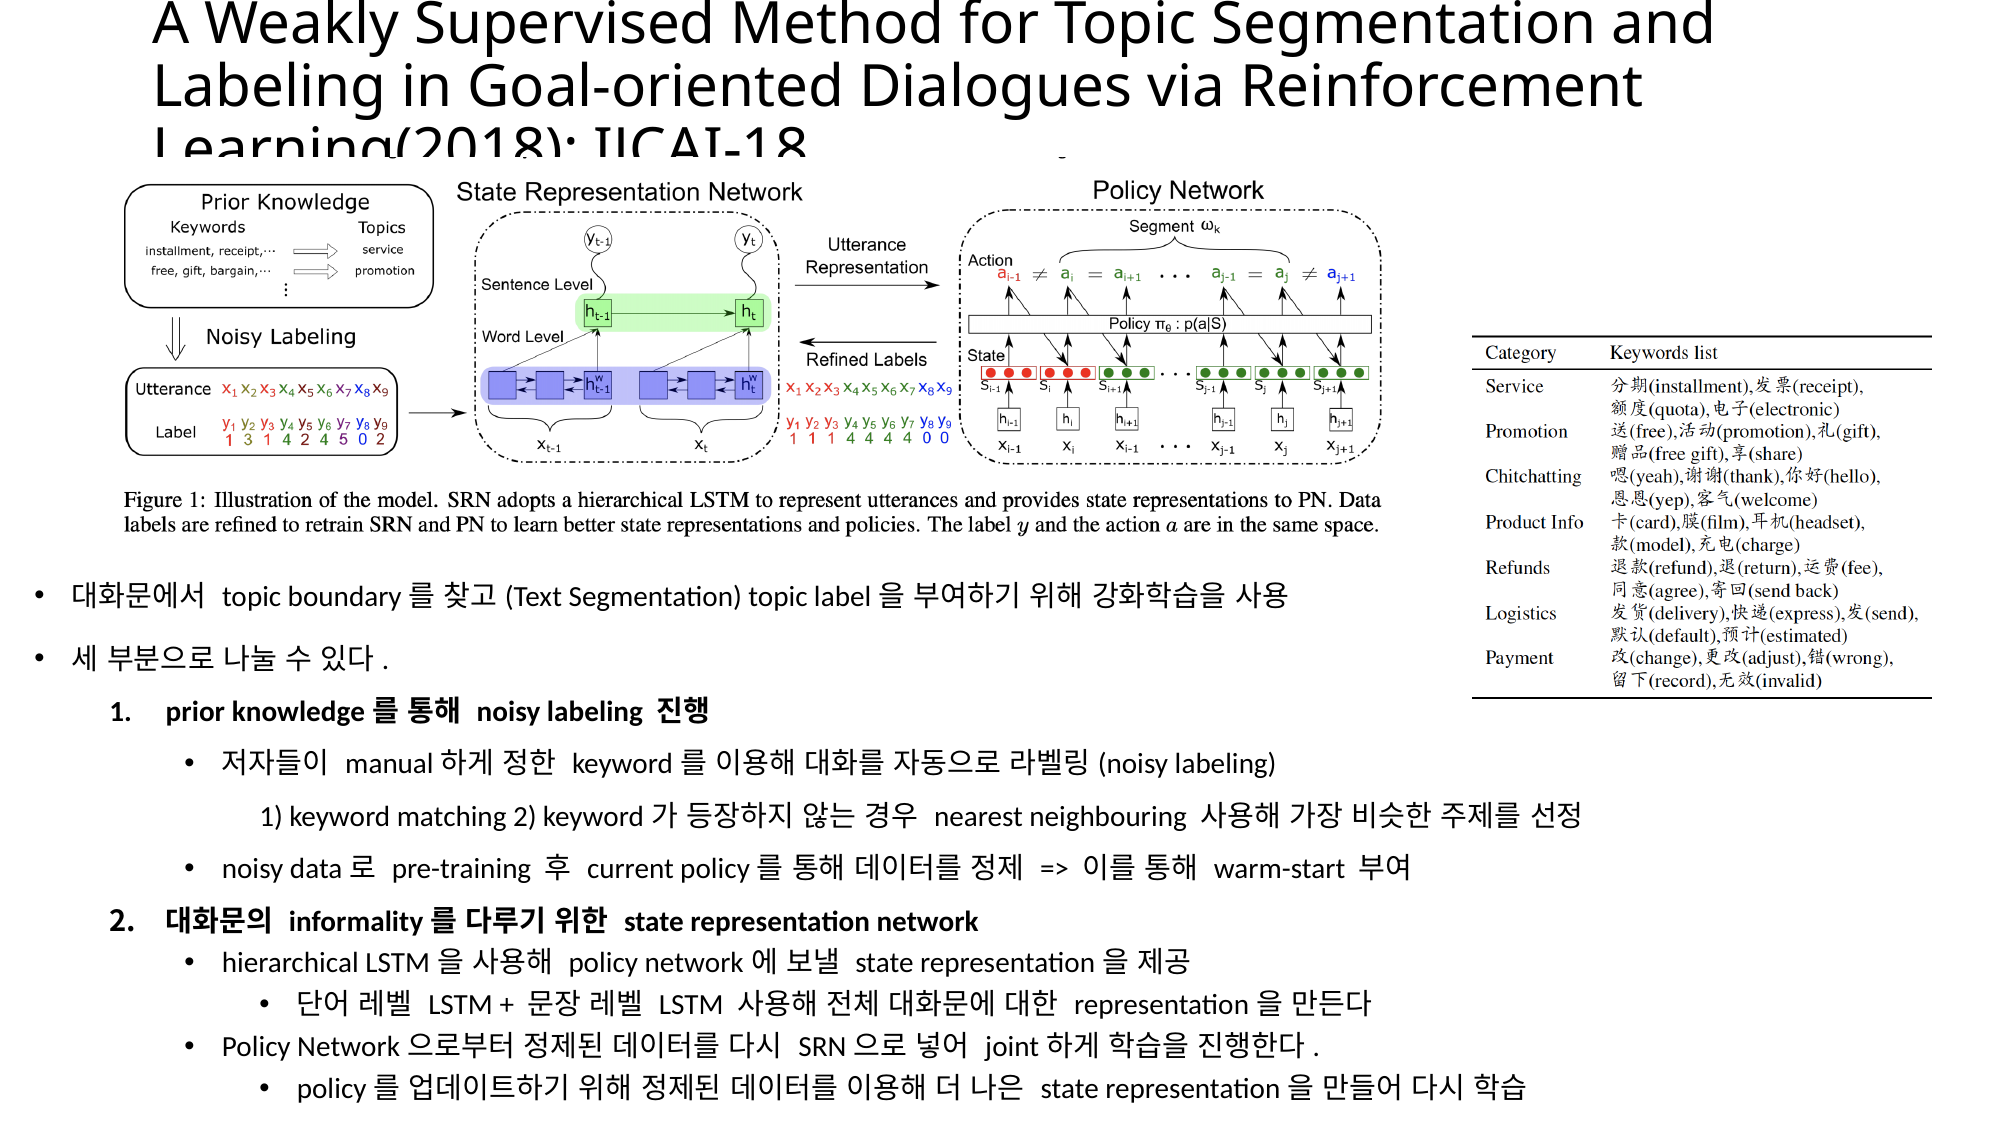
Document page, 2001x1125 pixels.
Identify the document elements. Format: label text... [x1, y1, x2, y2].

picture [1428, 312, 1981, 707]
title A Weakly Supervised Method for Topic Segmentation and Labeling in Goal-oriented Dialogues via Reinforcement Learning(2018): IJCAI-18 [137, 27, 1863, 218]
list 대화문에서 topic boundary를 찾고(Text Segmentation) topic label을 부여하기 위해 강화학습을 사용 세 부분으로 나눌 수 있다. prior knowledge를 통해 noisy labeling 진행 저자들이 manual하게 정한 keyword를 이용해 대화를 자동으로 라벨링(noisy labeling) 1) keyword matching 2) keyword가 등장하지 않는 경우 nearest neighbouring 사용해 가장 비슷한 주제를 선정 noisy data로 pre-training 후 current policy를 통해 데이터를 정제 => 이를 통해 warm-start 부여 대화문의 informality를 다루기 위한 state representation network hierarchical LSTM을 사용해 policy network에 보낼 state representation을 제공 단어 레벨 LSTM + 문장 레벨 LSTM 사용해 전체 대화문에 대한 representation을 만든다 Policy Network으로부터 정제된 데이터를 다시 SRN으로 넣어 joint하게 학습을 진행한다. policy를 업데이트하기 위해 정제된 데이터를 이용해 더 나은 state representation을 만들어 다시 학습 [19, 562, 2000, 1125]
picture [104, 157, 1402, 542]
